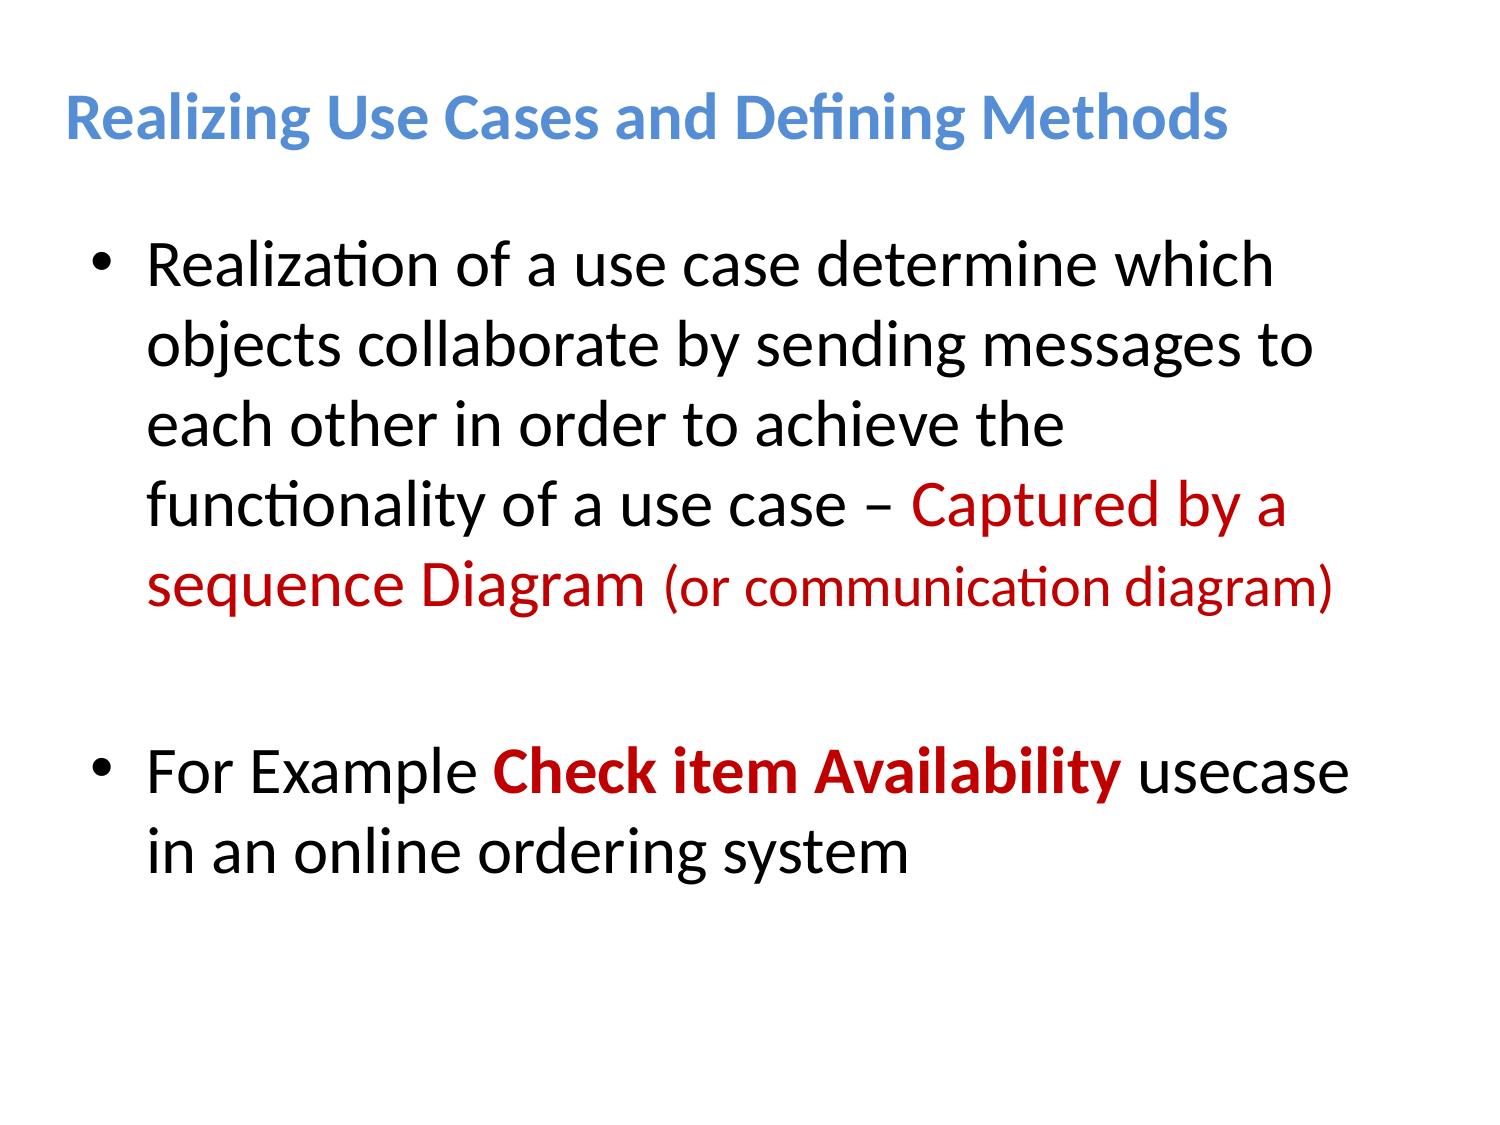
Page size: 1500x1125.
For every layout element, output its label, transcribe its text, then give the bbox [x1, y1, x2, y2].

title Realizing Use Cases and Defining Methods [50, 37, 1400, 188]
list Realization of a use case determine which objects collaborate by sending messages to each other in order to achieve the functionality of a use case – Captured by a sequence Diagram (or communication diagram) For Example Check item Availability usecase in an online ordering system [75, 212, 1425, 1005]
